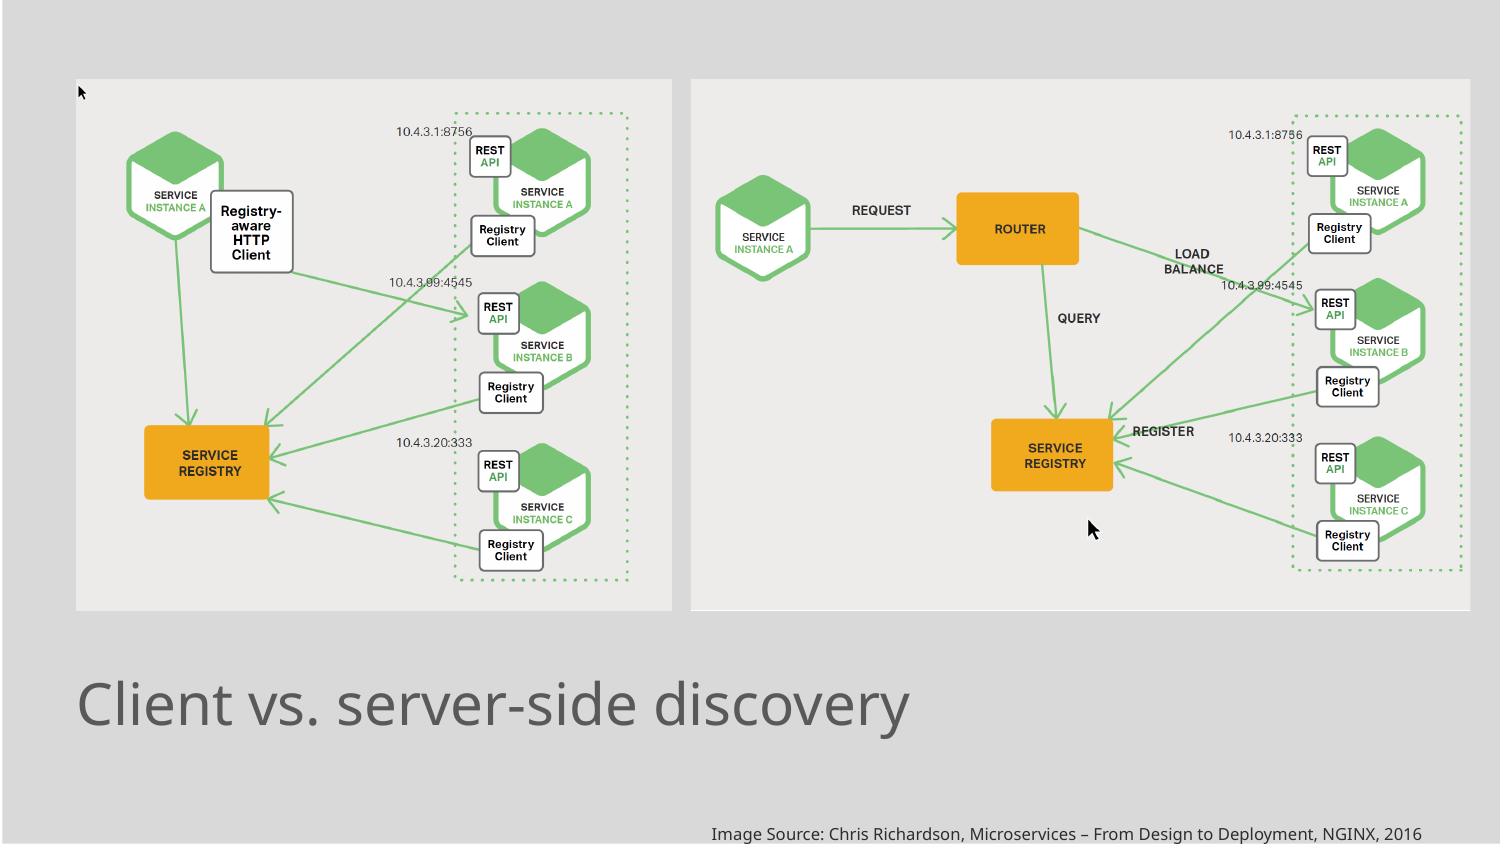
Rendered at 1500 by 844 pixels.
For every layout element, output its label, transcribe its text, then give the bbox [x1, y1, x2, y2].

title Client vs. server-side discovery [76, 655, 1424, 738]
list Image Source: Chris Richardson, Microservices – From Design to Deployment, NGINX, 2016 [76, 783, 1424, 844]
picture [690, 79, 1471, 611]
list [76, 79, 672, 611]
